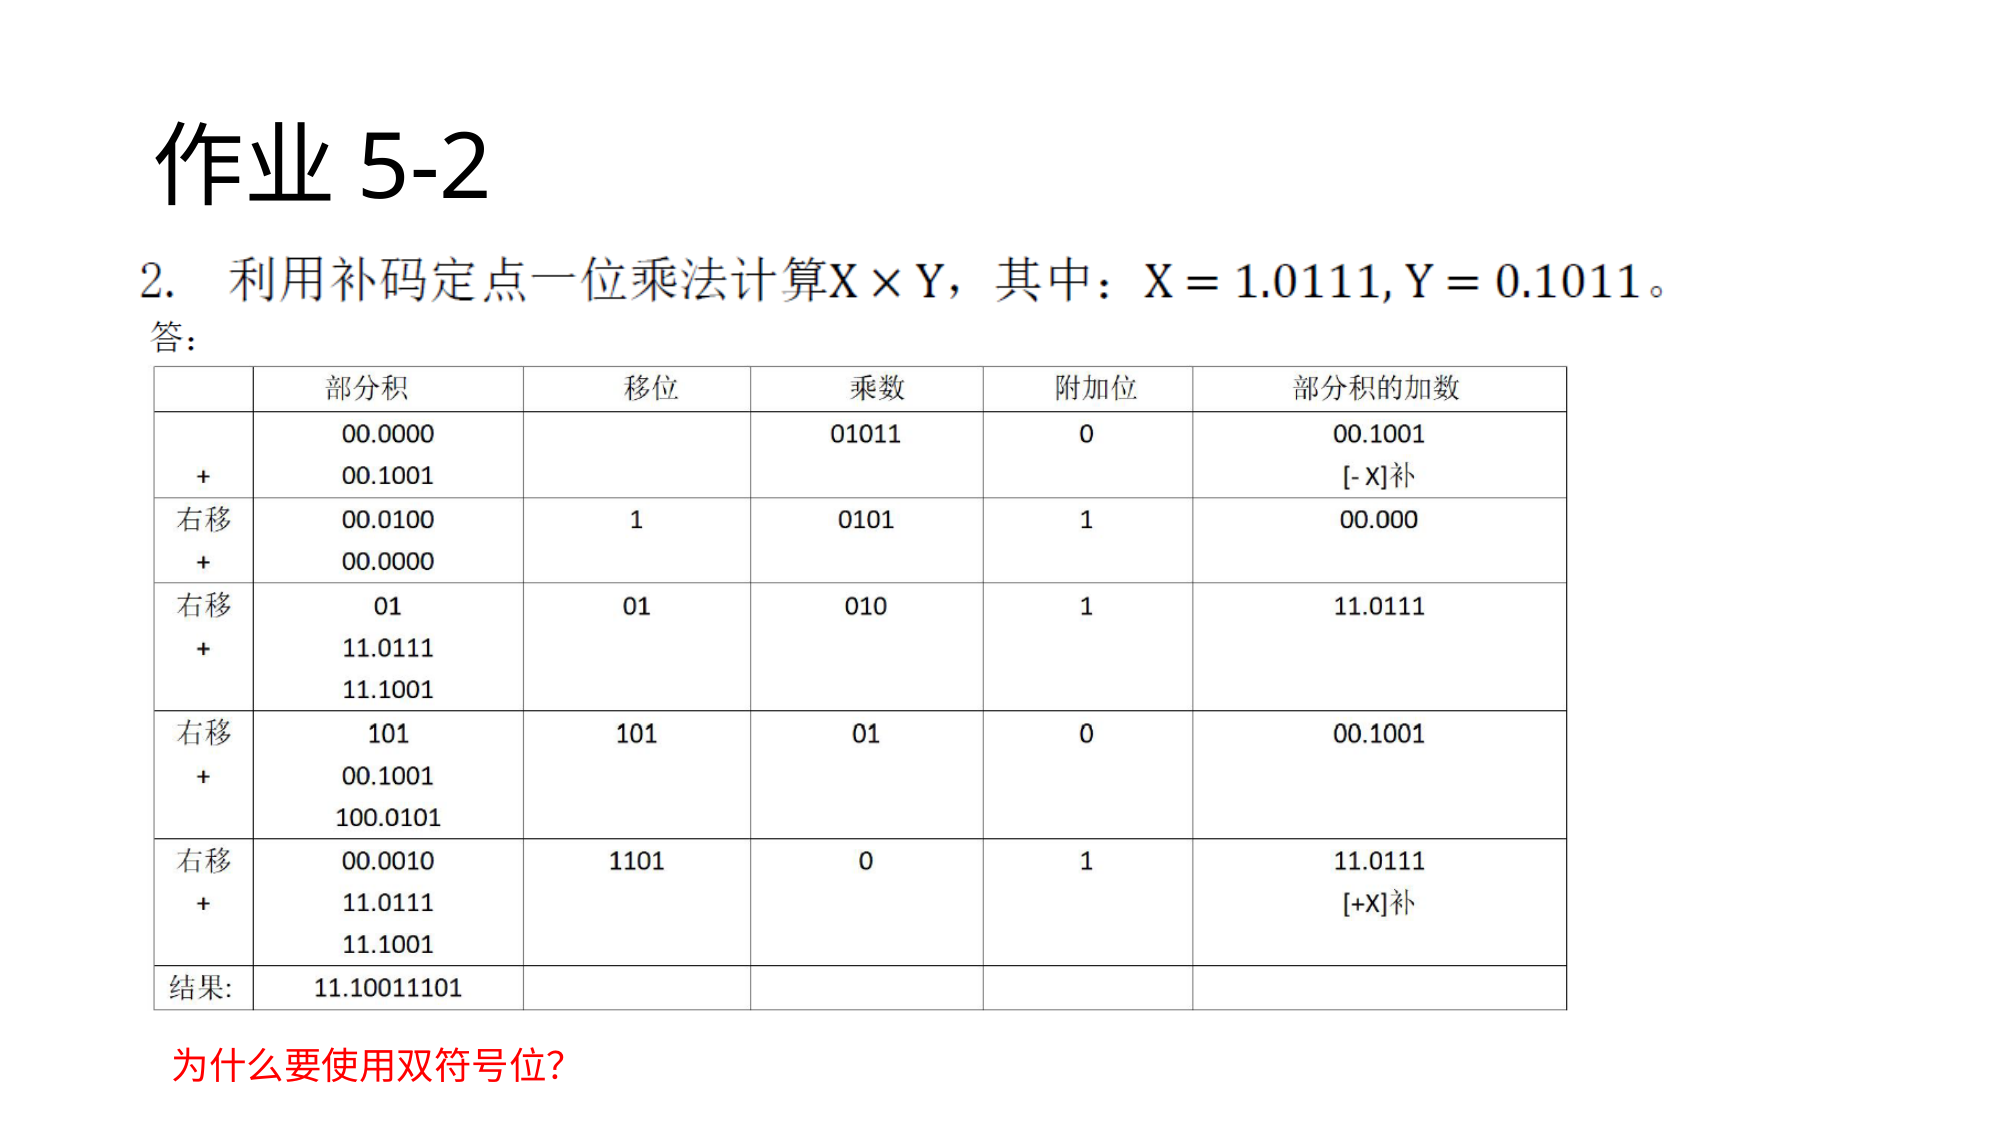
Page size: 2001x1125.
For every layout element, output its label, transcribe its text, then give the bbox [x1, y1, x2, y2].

title 作业5-2 [137, 59, 1863, 278]
picture [122, 228, 1676, 1017]
text_box 为什么要使用双符号位？ [156, 1034, 600, 1095]
